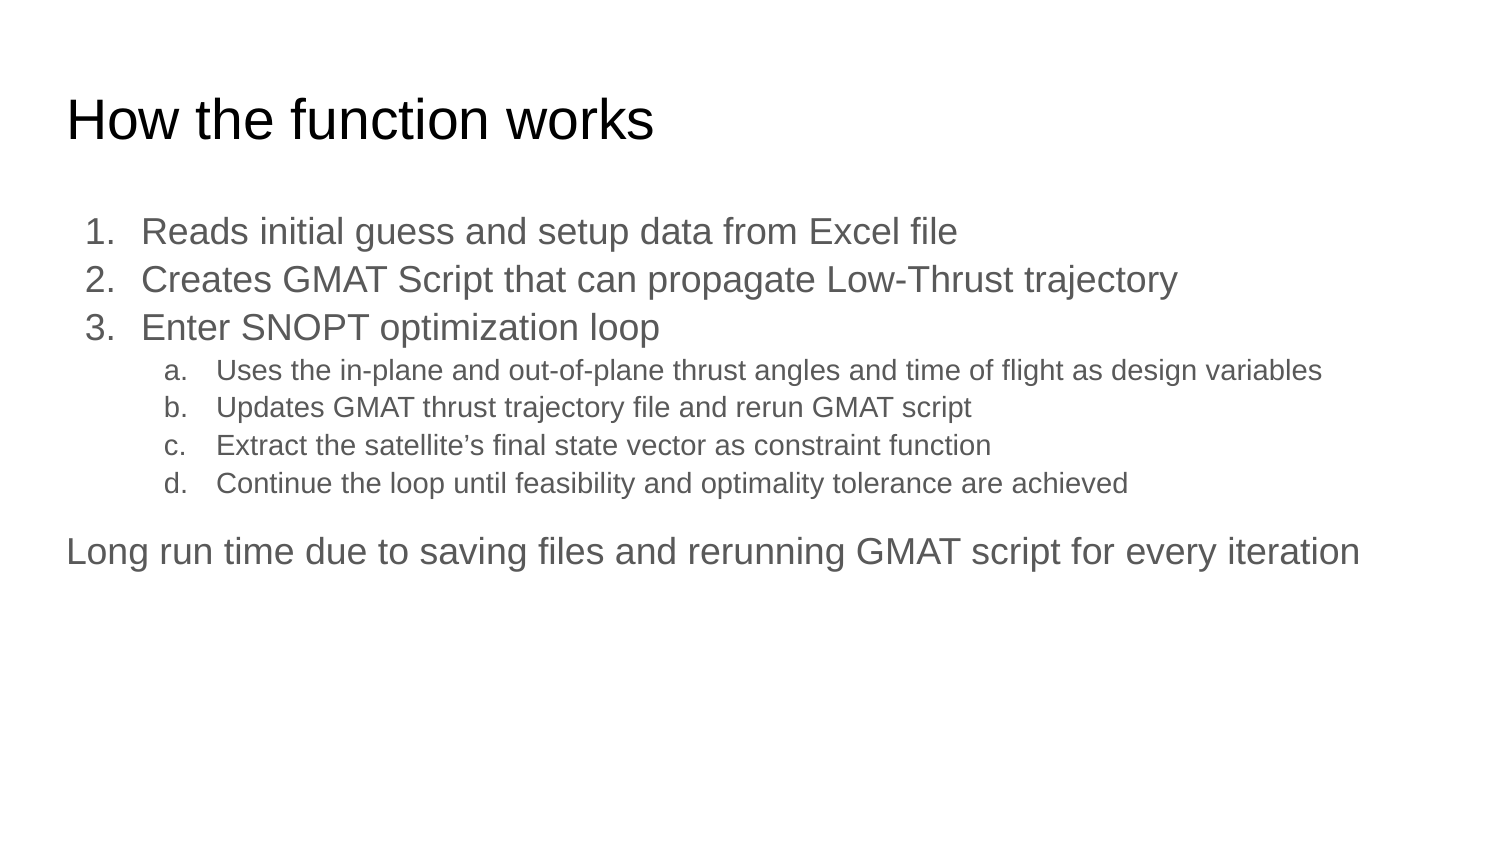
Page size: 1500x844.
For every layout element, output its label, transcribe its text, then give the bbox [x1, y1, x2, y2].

title How the function works [51, 72, 1449, 167]
list Reads initial guess and setup data from Excel file Creates GMAT Script that can propagate Low-Thrust trajectory Enter SNOPT optimization loop Uses the in-plane and out-of-plane thrust angles and time of flight as design variables Updates GMAT thrust trajectory file and rerun GMAT script Extract the satellite’s final state vector as constraint function Continue the loop until feasibility and optimality tolerance are achieved Long run time due to saving files and rerunning GMAT script for every iteration [51, 189, 1449, 750]
